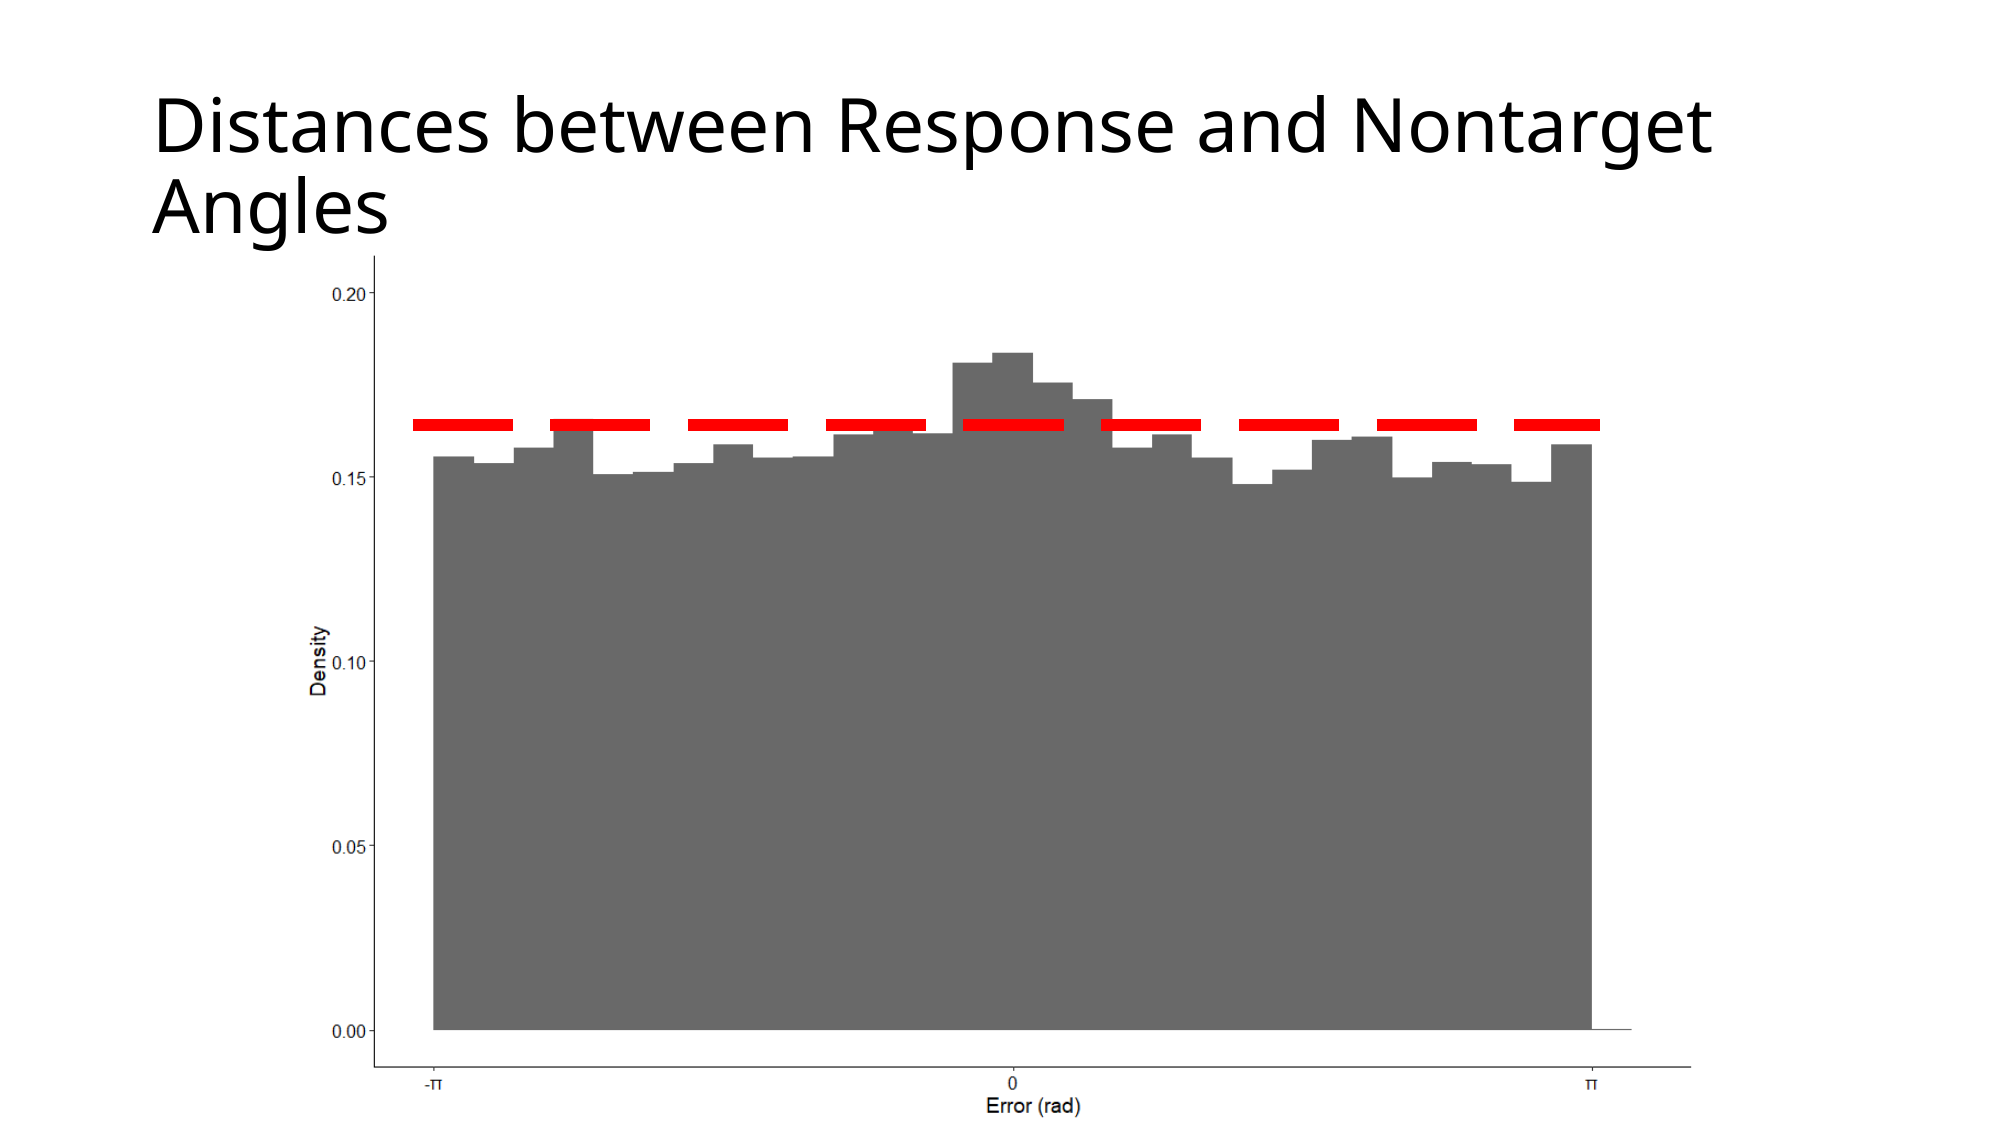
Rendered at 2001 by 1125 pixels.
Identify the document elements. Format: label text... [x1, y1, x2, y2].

picture [299, 248, 1700, 1125]
title Distances between Response and Nontarget Angles [137, 59, 1863, 278]
